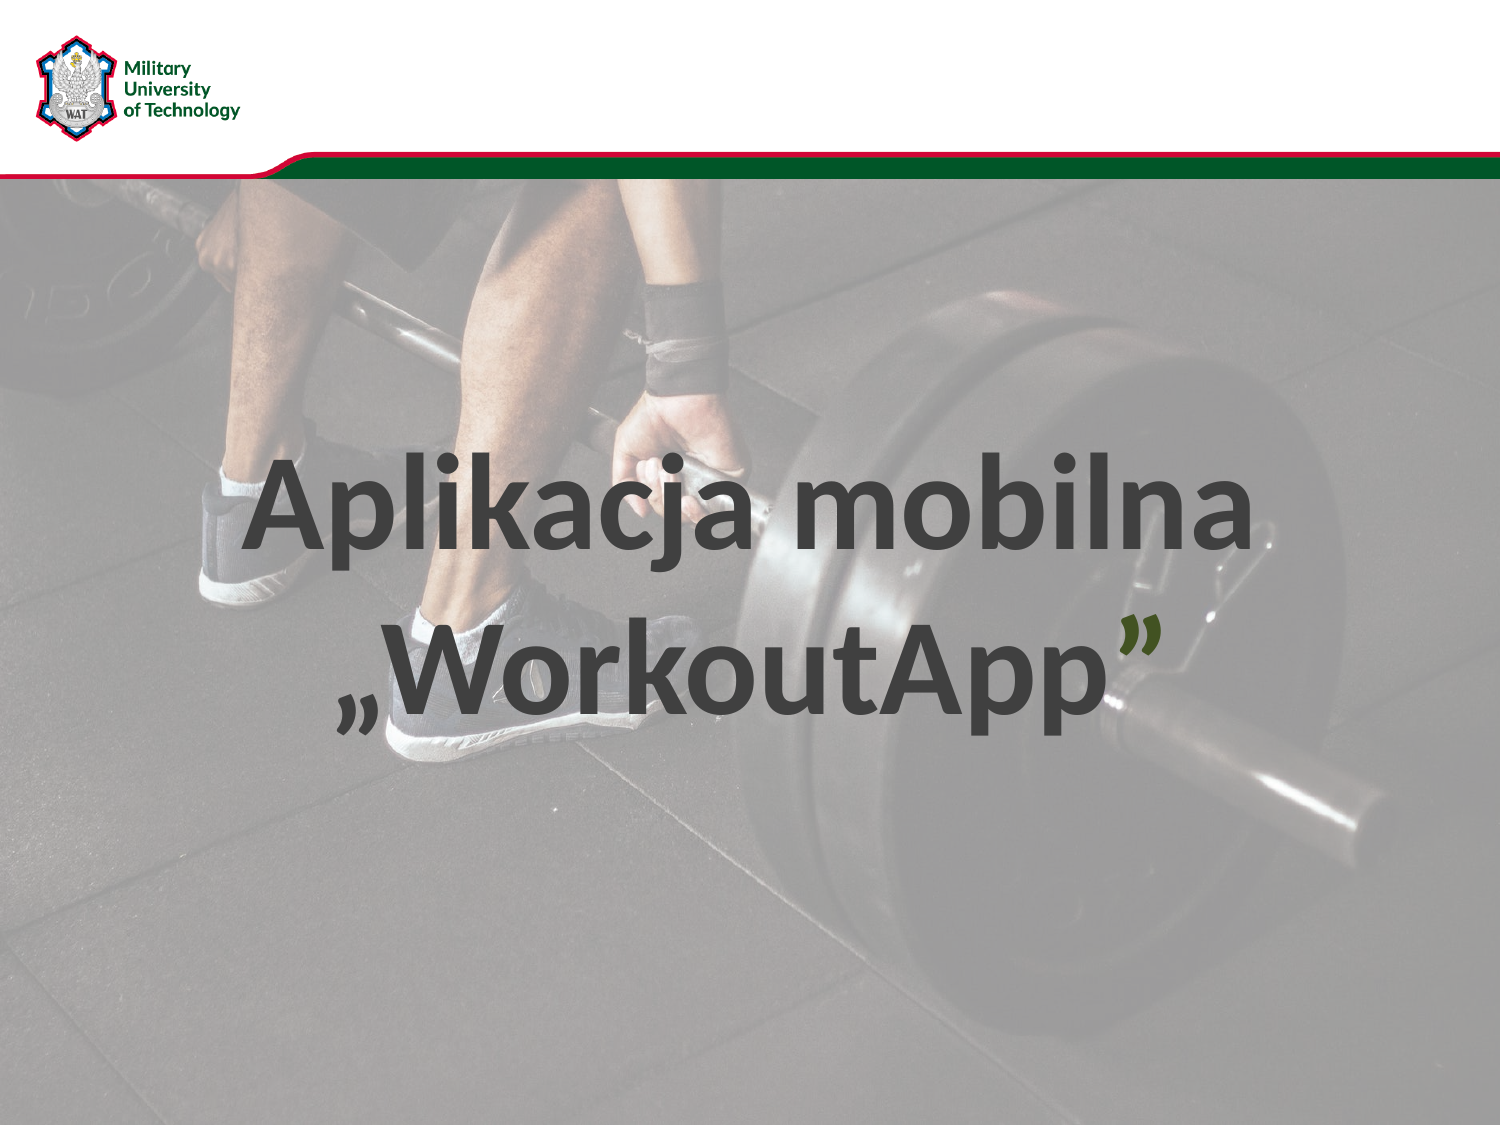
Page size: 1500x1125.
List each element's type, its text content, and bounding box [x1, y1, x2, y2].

picture [0, 0, 1500, 179]
title Aplikacja mobilna „WorkoutApp” [112, 456, 1388, 698]
